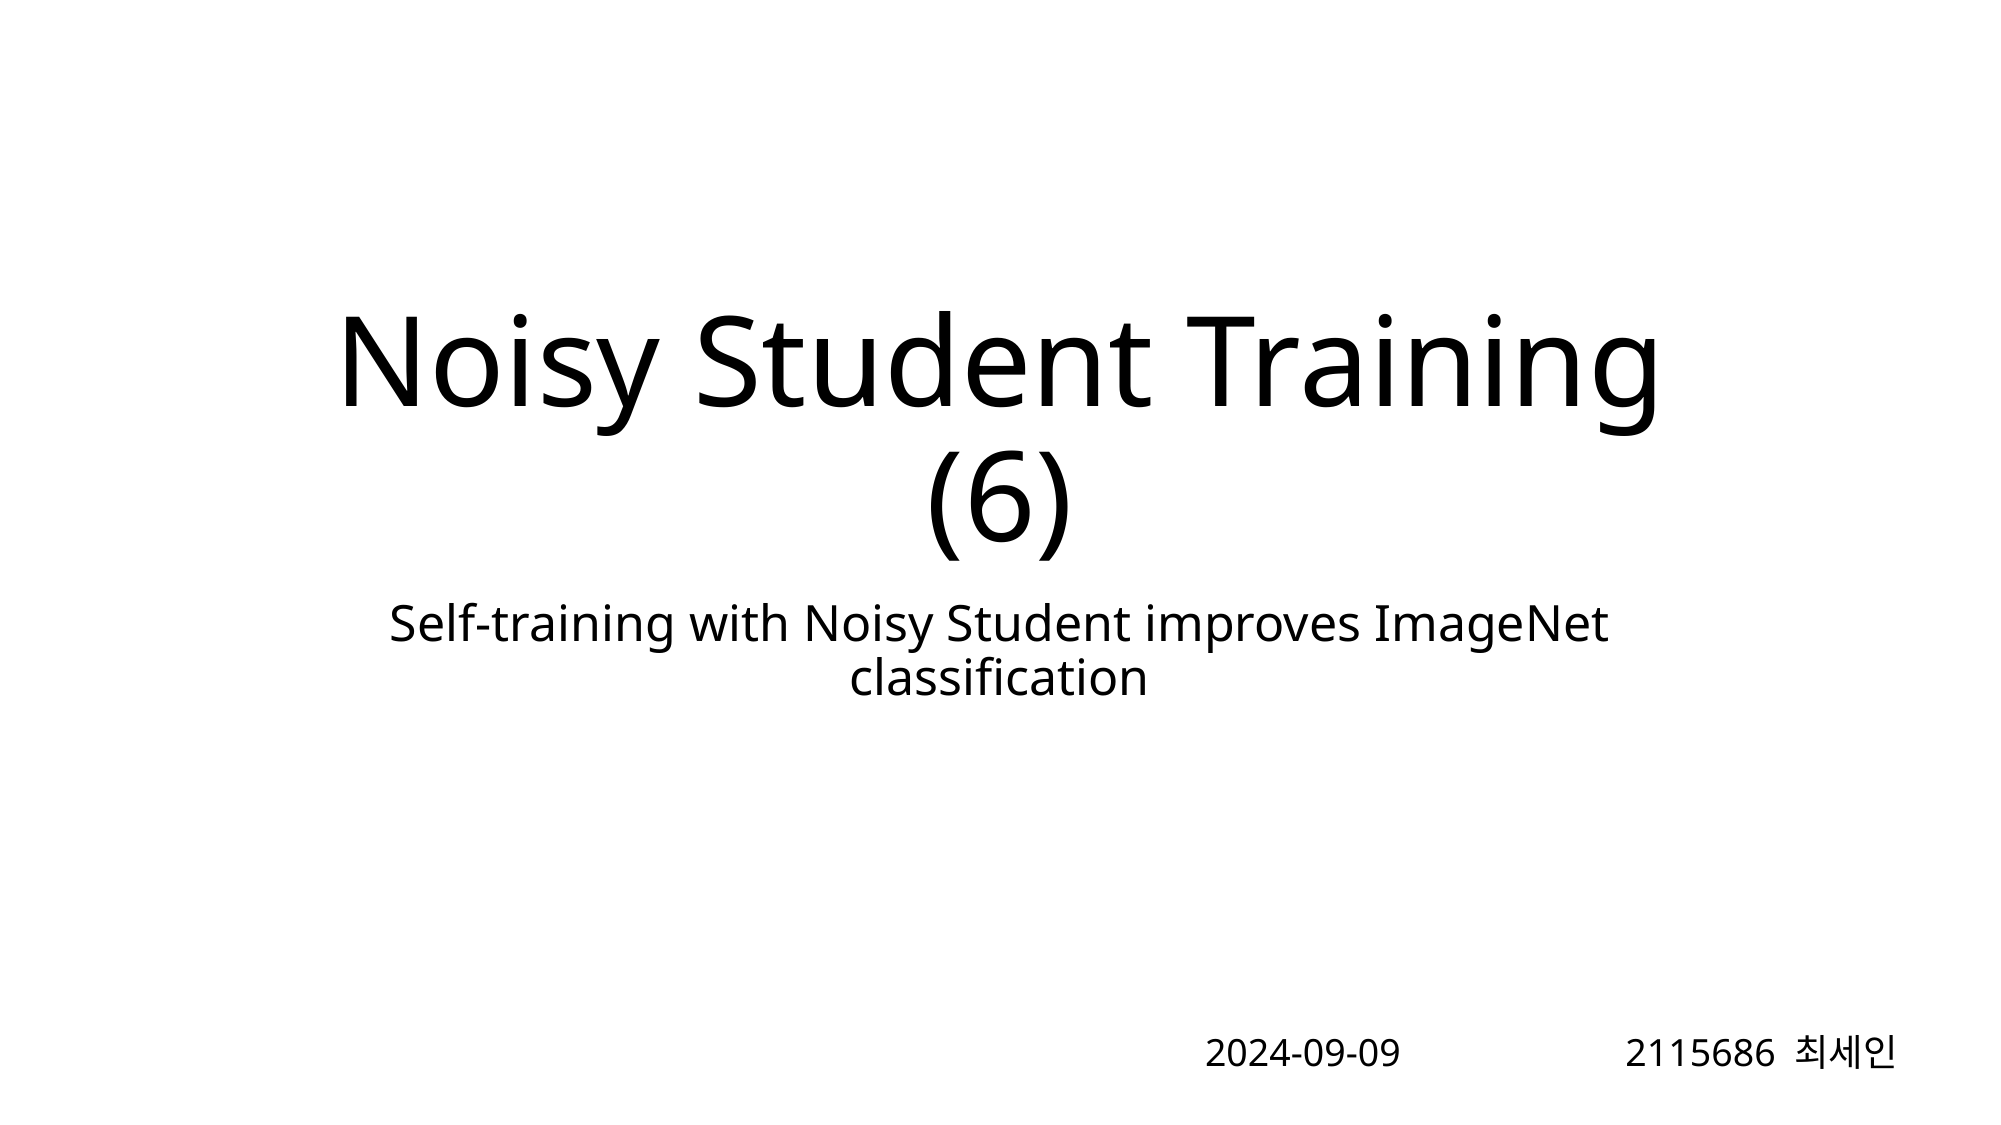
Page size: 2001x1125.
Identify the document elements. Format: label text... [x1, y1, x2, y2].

text_box 2024-09-09 [1190, 1022, 1523, 1082]
subtitle Self-training with Noisy Student improves ImageNet classification [249, 590, 1750, 863]
text_box 2115686 최세인 [1610, 1022, 1943, 1082]
title Noisy Student Training (6) [249, 184, 1750, 576]
